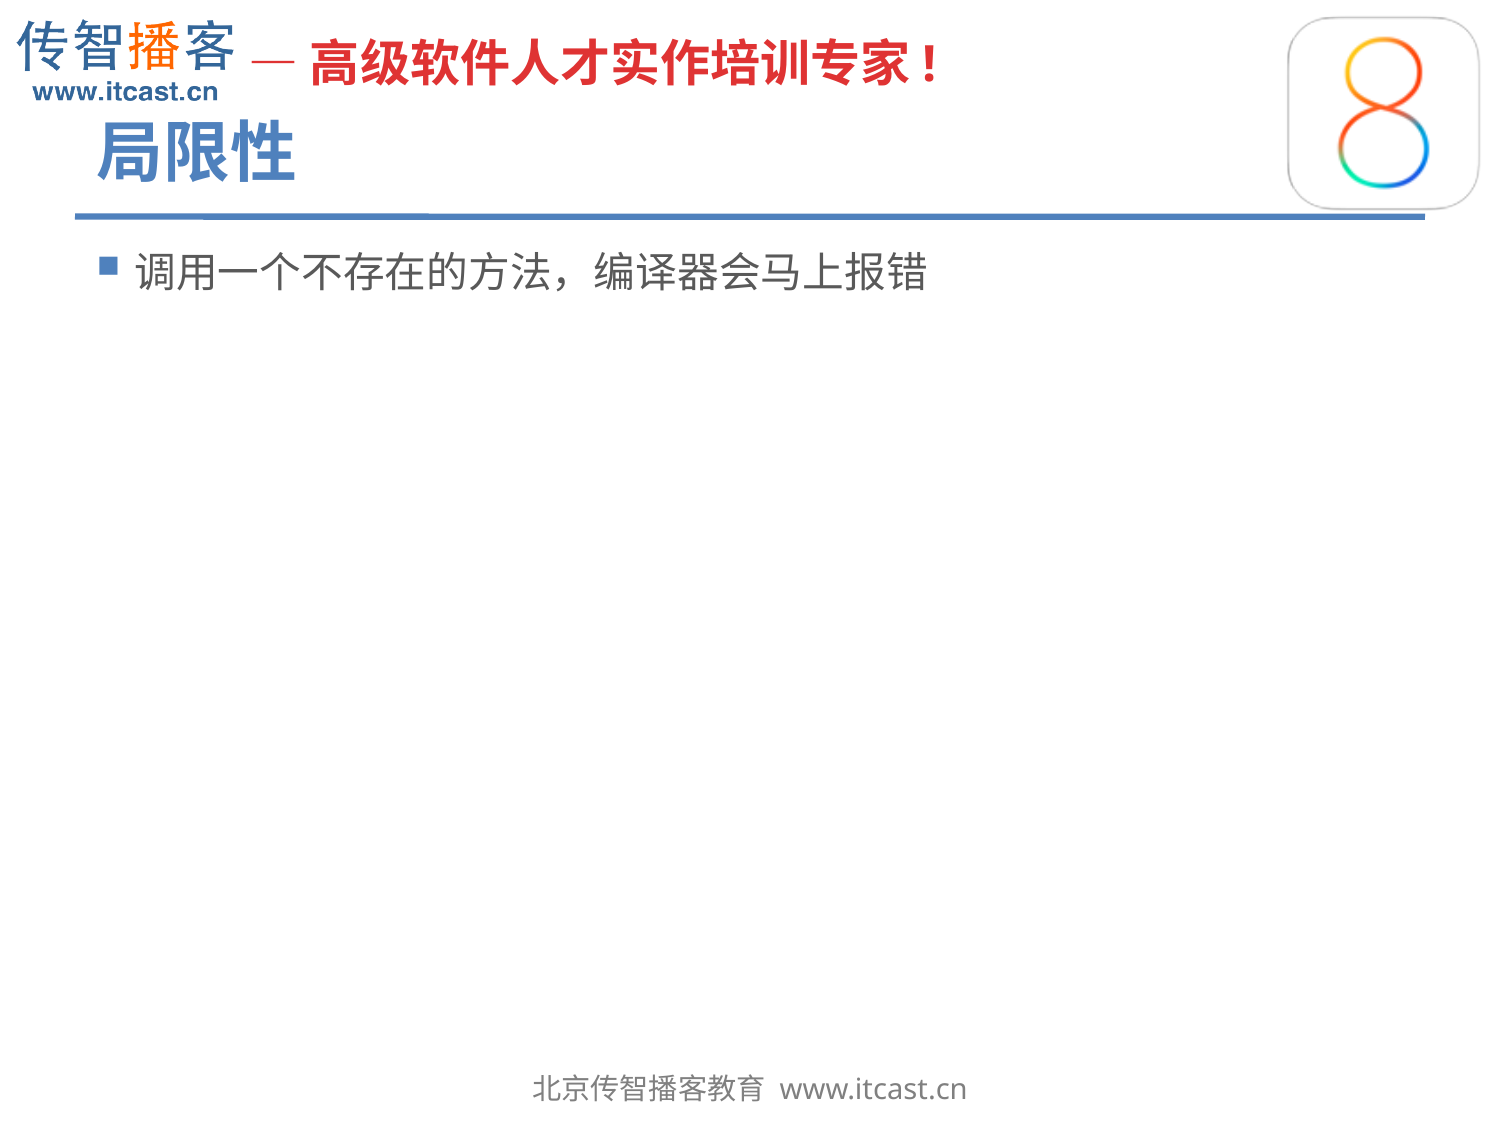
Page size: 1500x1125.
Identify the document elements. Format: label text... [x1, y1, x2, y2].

list 调用一个不存在的方法，编译器会马上报错 [81, 237, 1416, 1005]
title 局限性 [81, 102, 1416, 237]
picture [1270, 0, 1497, 227]
picture [16, 19, 234, 101]
